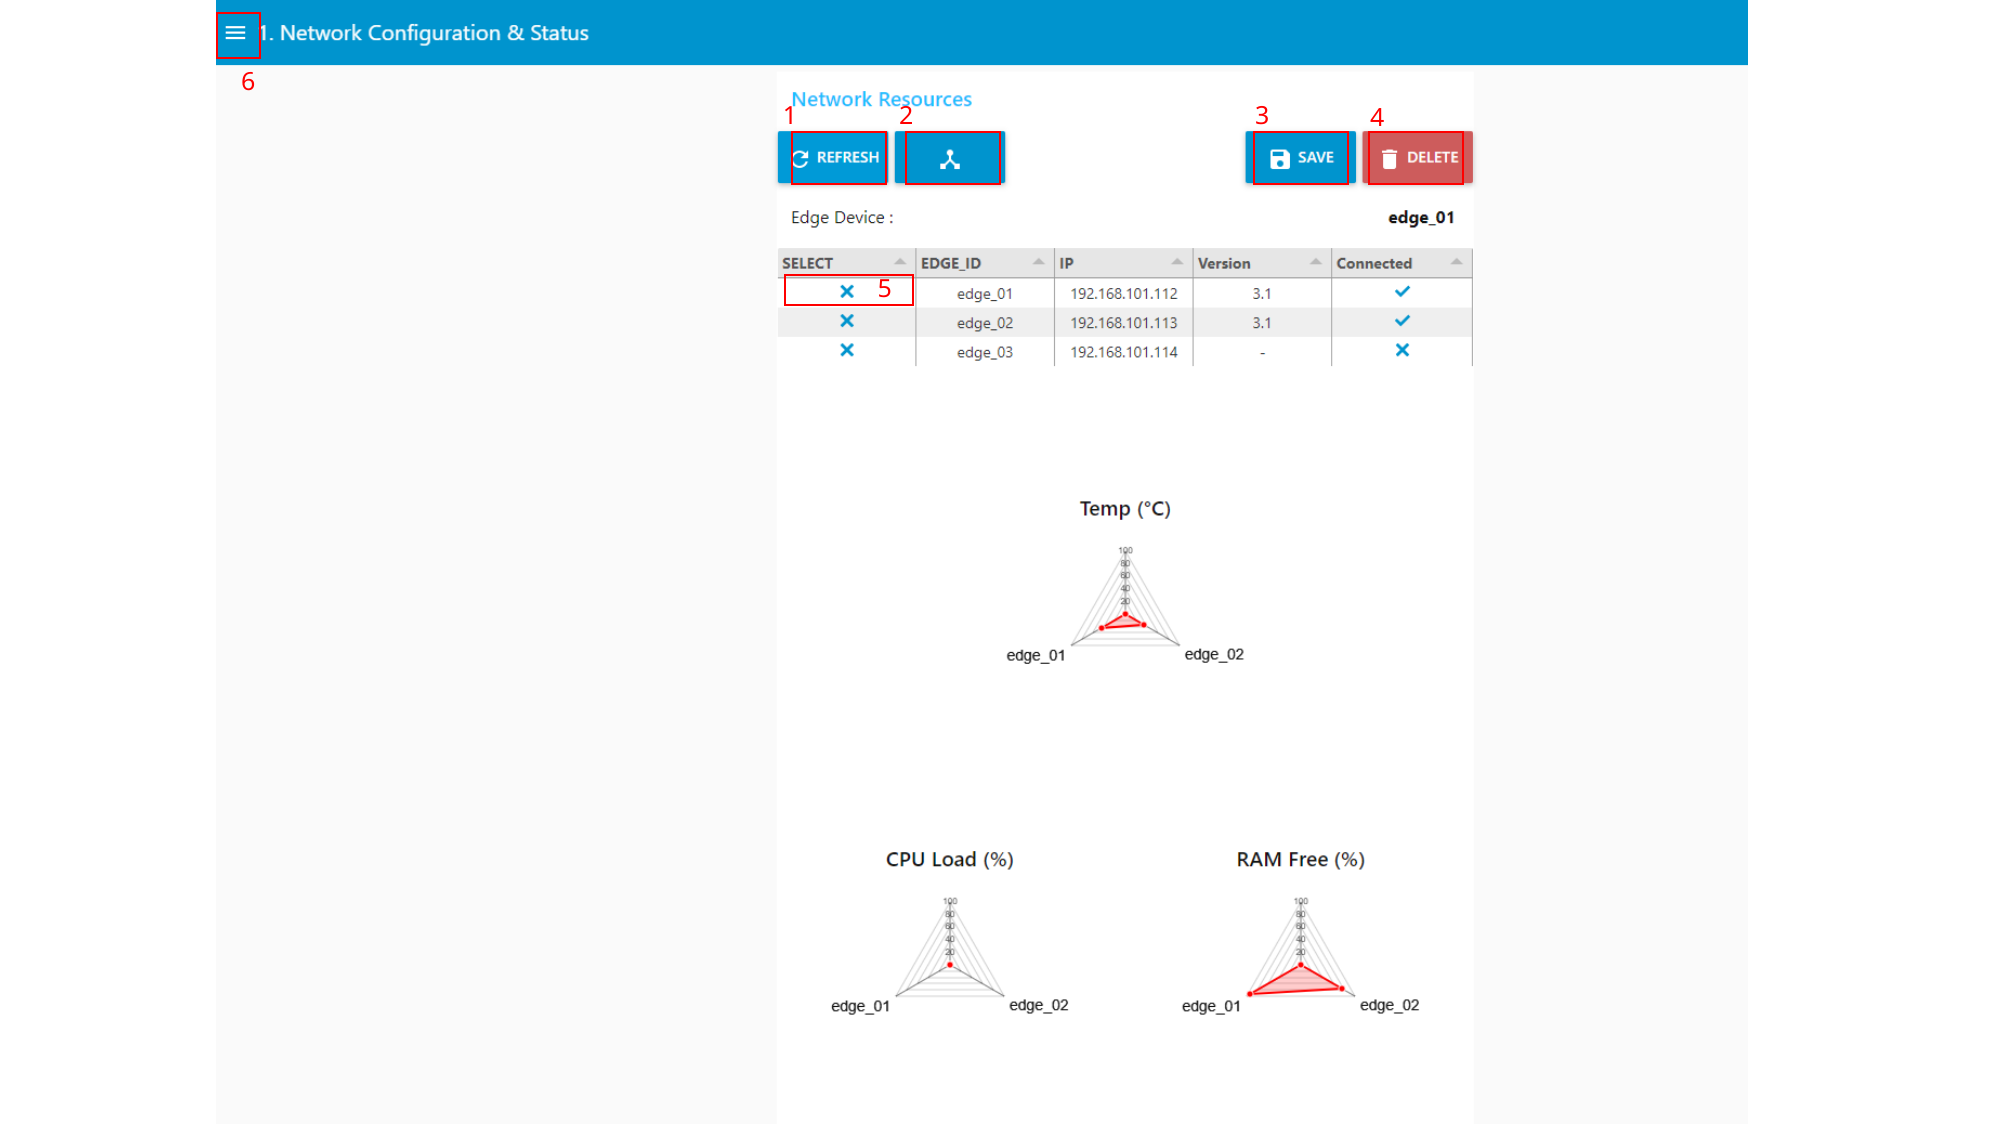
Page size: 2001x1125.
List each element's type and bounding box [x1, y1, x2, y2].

text_box [216, 0, 1748, 1124]
